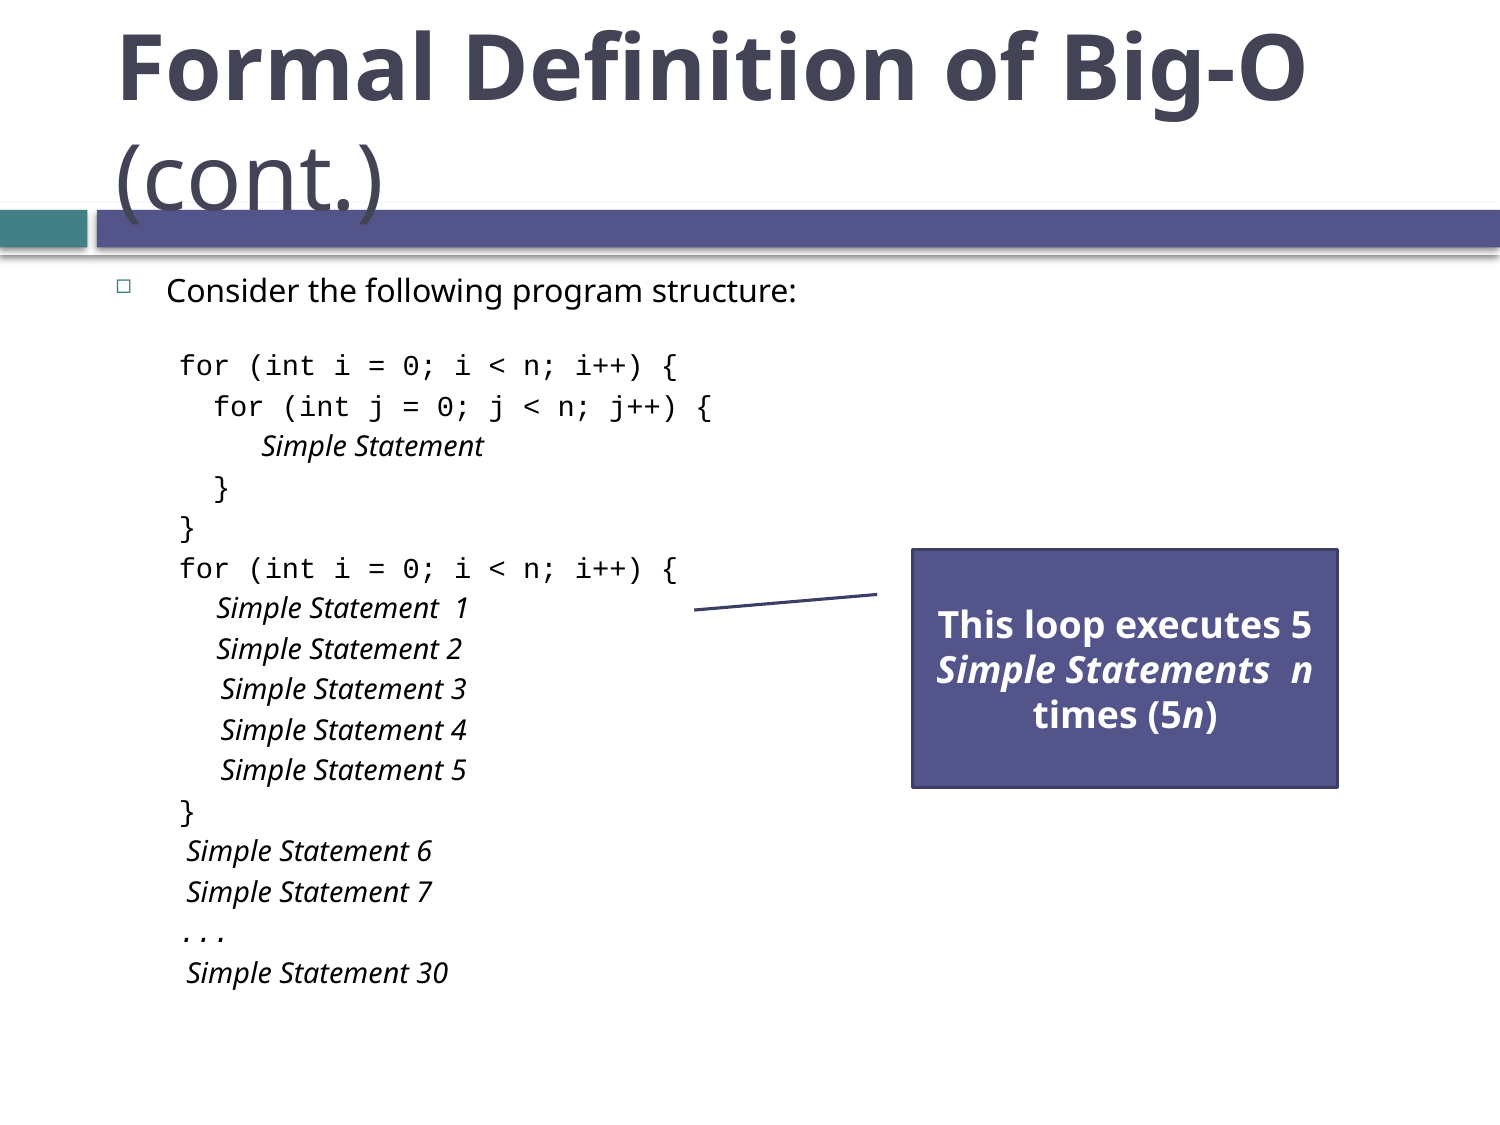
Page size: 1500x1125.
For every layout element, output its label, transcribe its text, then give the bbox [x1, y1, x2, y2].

title Formal Definition of Big-O (cont.) [100, 37, 1439, 201]
text_box This loop executes 5 Simple Statements n times (5n) [694, 592, 878, 612]
text_box This loop executes 5 Simple Statements n times (5n) [911, 548, 1339, 789]
list Consider the following program structure: for (int i = 0; i < n; i++) { for (int j = 0; j < n; j++) { Simple Statement } } for (int i = 0; i < n; i++) { Simple Statement 1 Simple Statement 2 Simple Statement 3 Simple Statement 4 Simple Statement 5 } Simple Statement 6 Simple Statement 7 ... Simple Statement 30 [100, 262, 1439, 1001]
